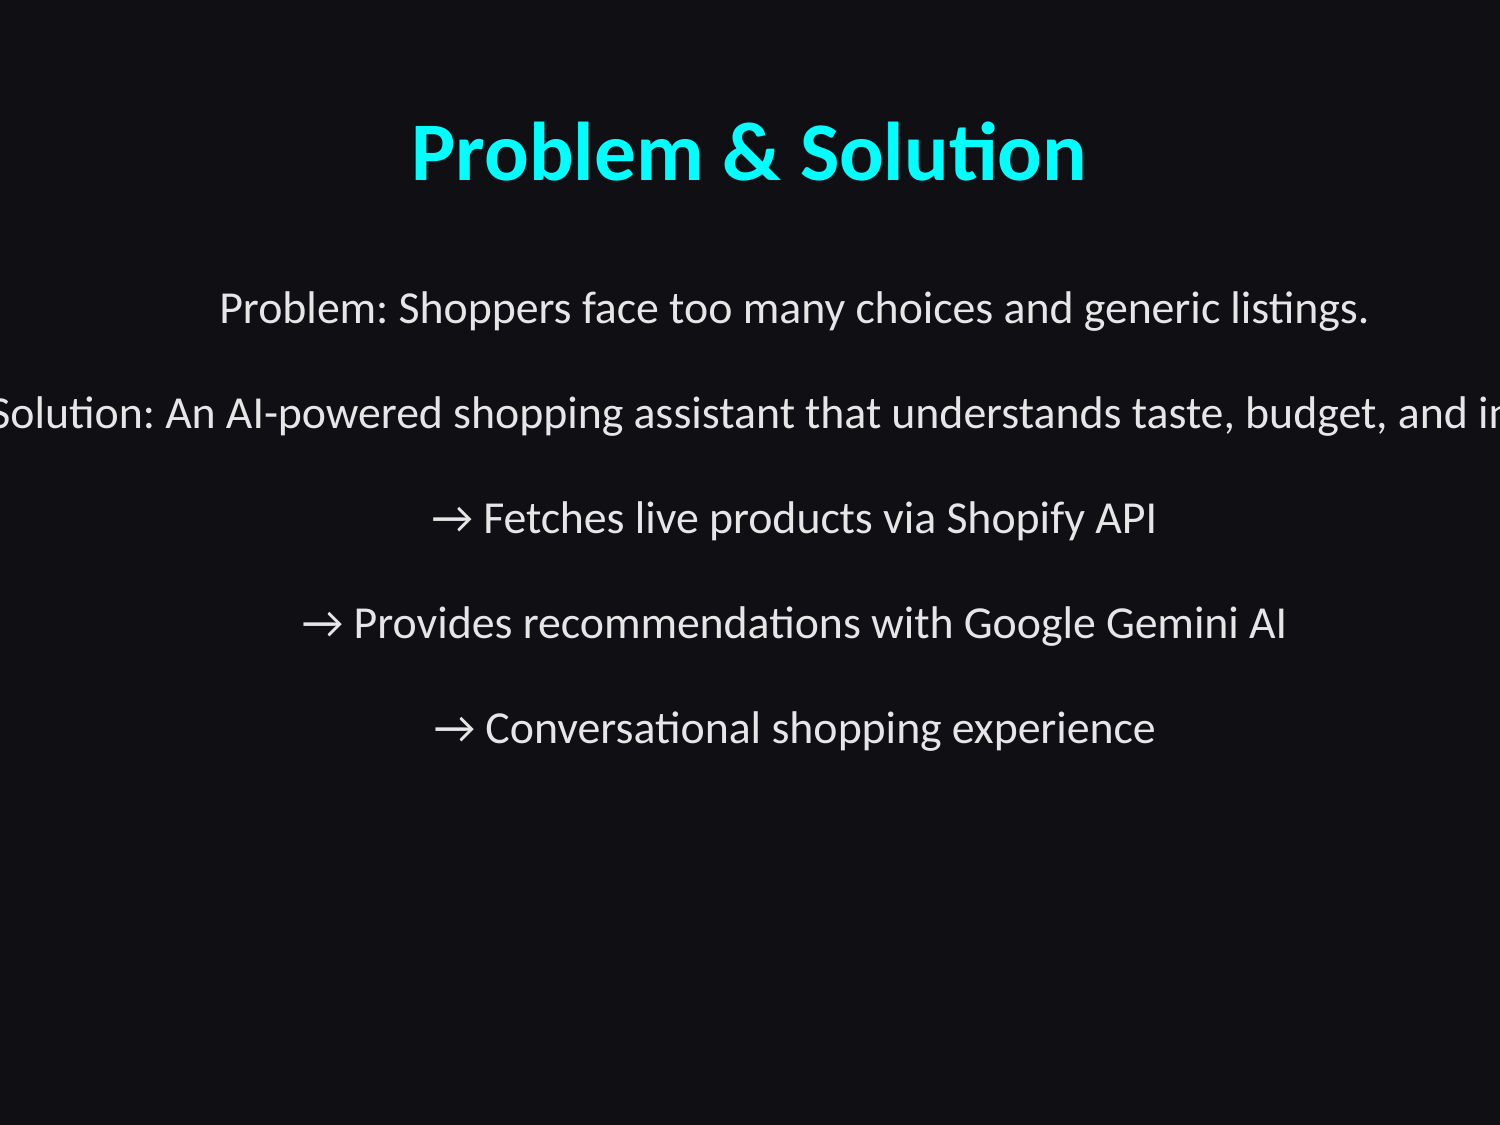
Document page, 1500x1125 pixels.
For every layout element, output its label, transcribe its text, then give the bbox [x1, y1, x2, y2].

text_box → Fetches live products via Shopify API [416, 435, 1173, 539]
text_box Problem & Solution [396, 45, 1103, 205]
text_box [0, 0, 1500, 329]
text_box Problem: Shoppers face too many choices and generic listings. [204, 224, 1386, 329]
text_box [0, 445, 1500, 1125]
text_box → Conversational shopping experience [418, 645, 1171, 760]
text_box Solution: An AI-powered shopping assistant that understands taste, budget, and intent. [0, 329, 1500, 445]
text_box → Provides recommendations with Google Gemini AI [287, 539, 1303, 655]
